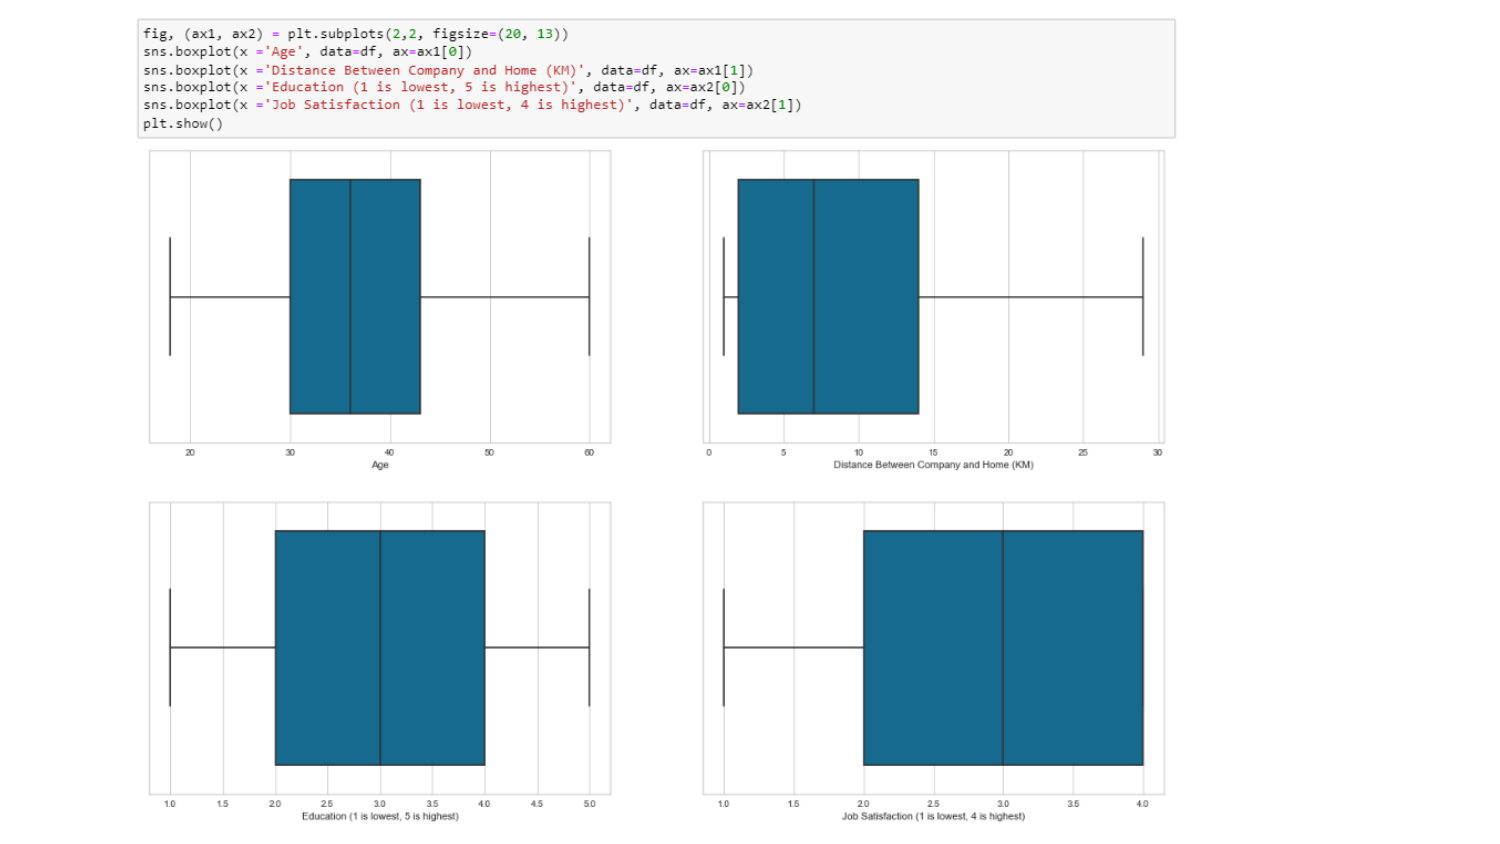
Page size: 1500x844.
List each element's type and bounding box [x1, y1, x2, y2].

picture [128, 5, 1180, 838]
